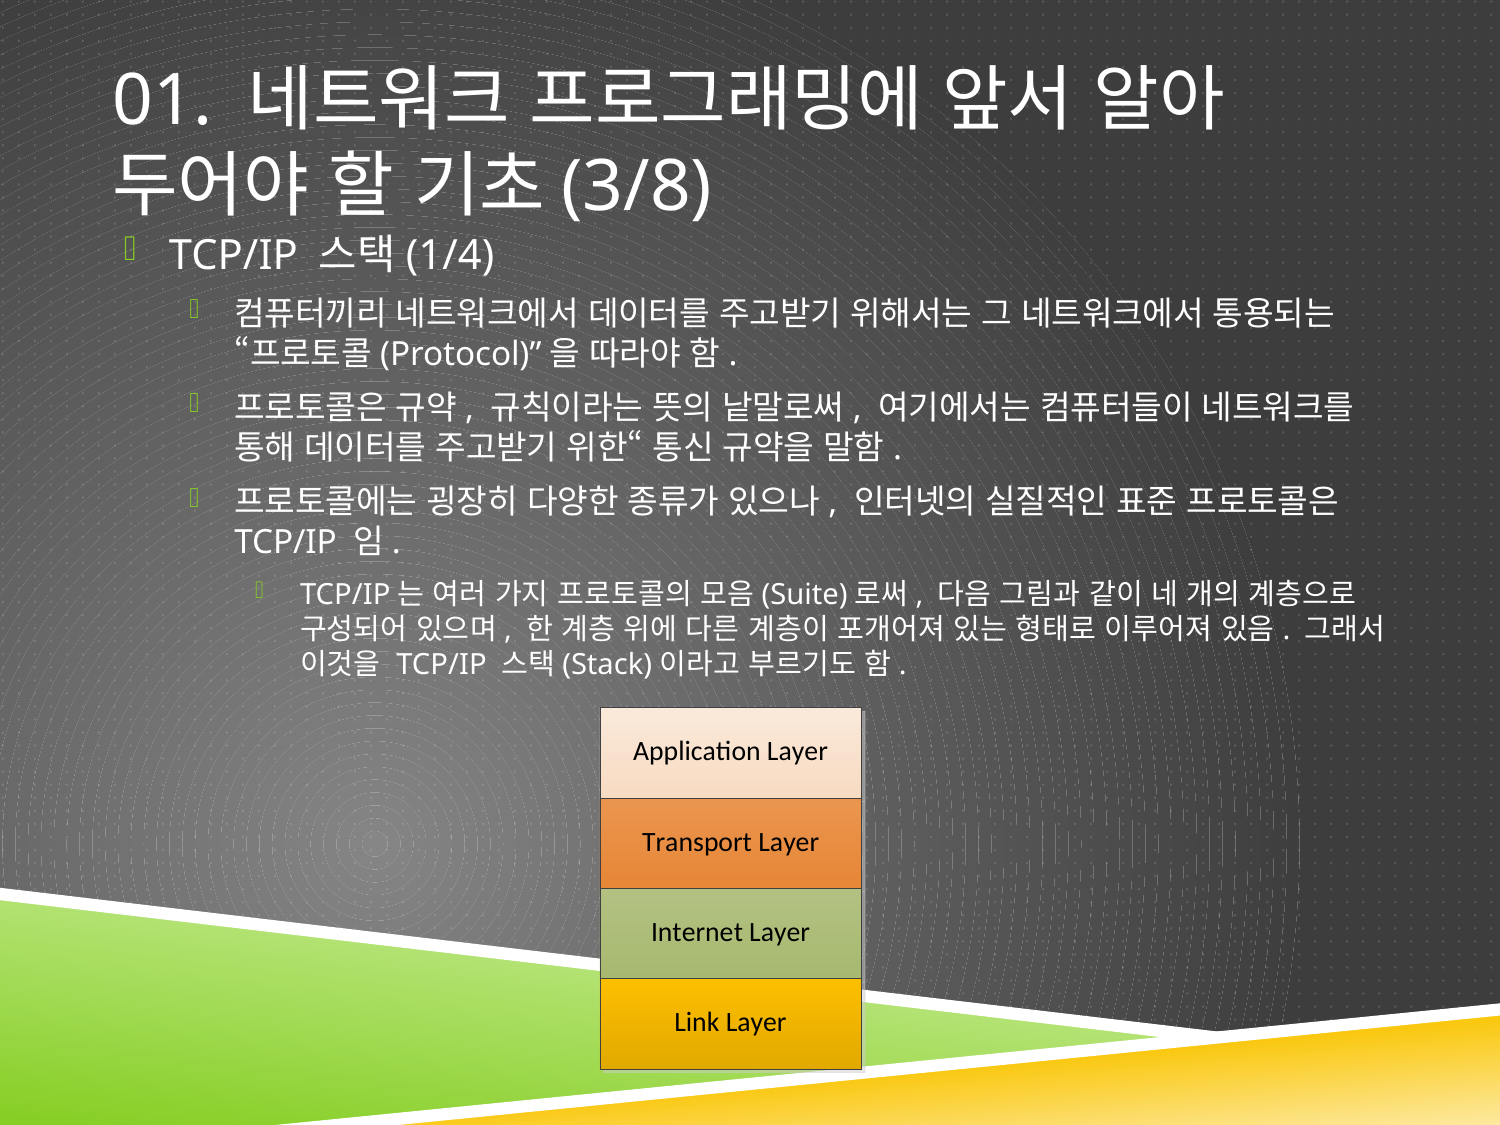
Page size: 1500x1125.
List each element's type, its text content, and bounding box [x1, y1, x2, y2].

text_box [596, 703, 869, 1076]
title 01. 네트워크 프로그래밍에 앞서 알아 두어야 할 기초(3/8) [112, 45, 1388, 219]
list TCP/IP 스택(1/4) 컴퓨터끼리 네트워크에서 데이터를 주고받기 위해서는 그 네트워크에서 통용되는 “프로토콜(Protocol)”을 따라야 함. 프로토콜은 규약, 규칙이라는 뜻의 낱말로써, 여기에서는 컴퓨터들이 네트워크를 통해 데이터를 주고받기 위한“ 통신 규약을 말함. 프로토콜에는 굉장히 다양한 종류가 있으나, 인터넷의 실질적인 표준 프로토콜은 TCP/IP 임. TCP/IP는 여러 가지 프로토콜의 모음(Suite)로써, 다음 그림과 같이 네 개의 계층으로 구성되어 있으며, 한 계층 위에 다른 계층이 포개어져 있는 형태로 이루어져 있음. 그래서 이것을 TCP/IP 스택(Stack)이라고 부르기도 함. [112, 219, 1388, 887]
